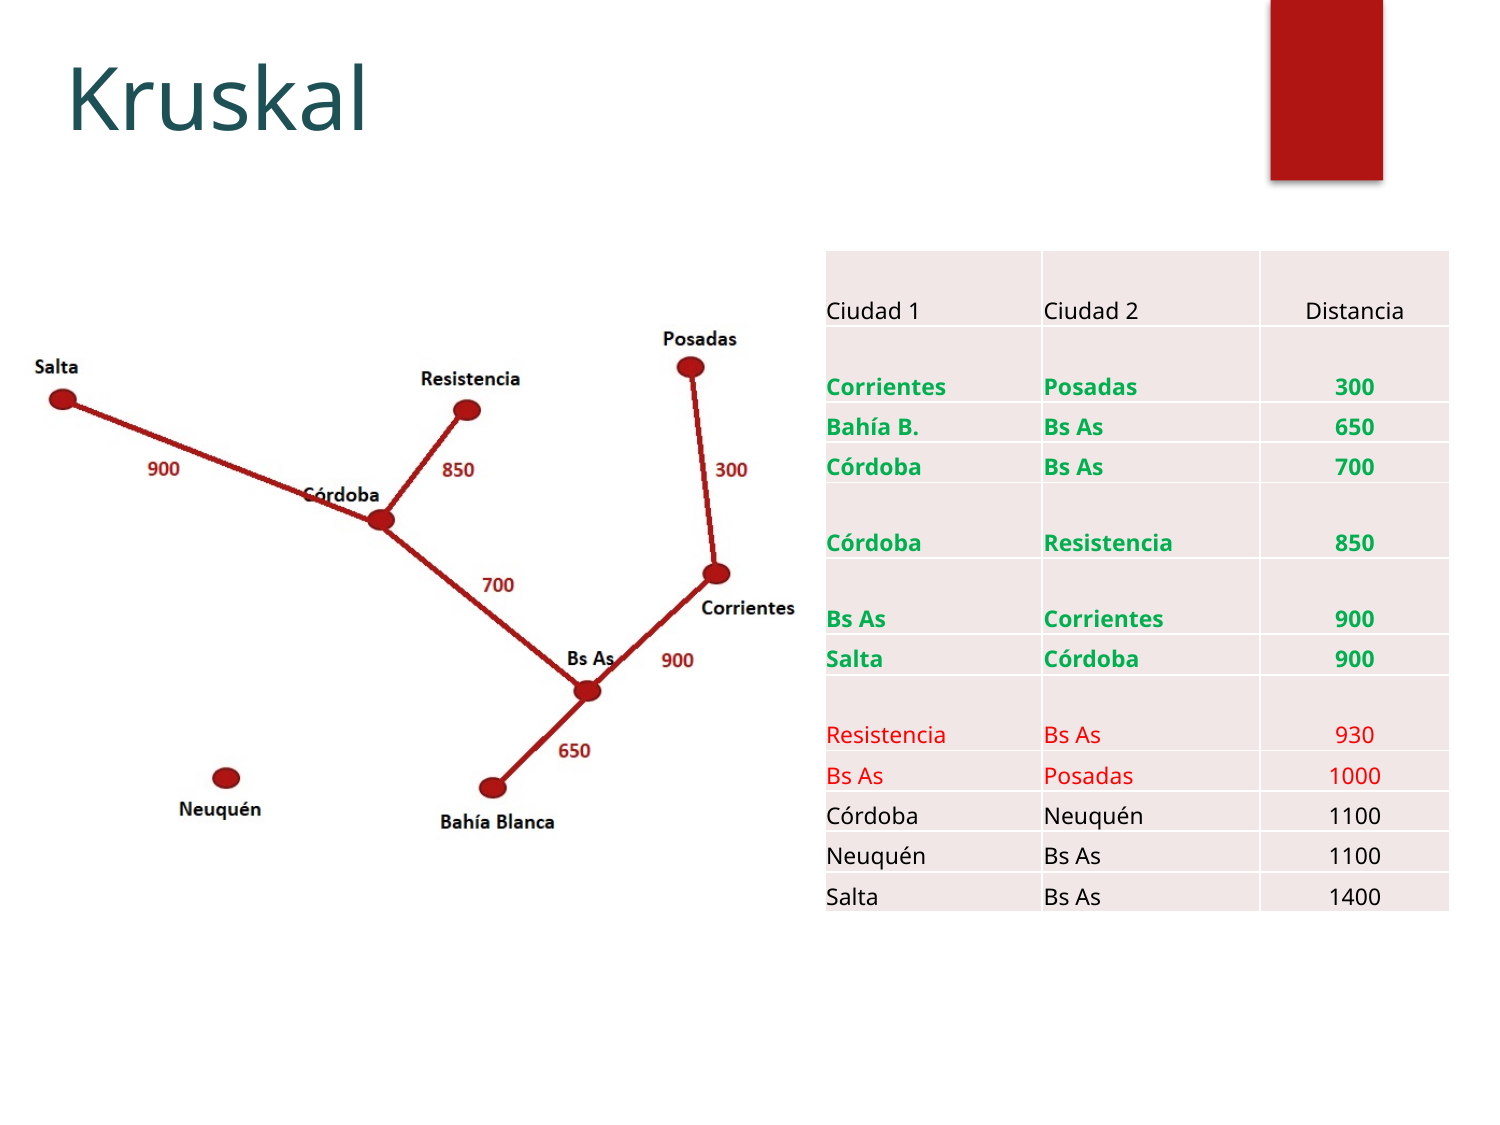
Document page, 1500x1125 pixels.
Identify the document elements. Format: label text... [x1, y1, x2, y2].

table_cell Posadas [1043, 327, 1259, 401]
table_cell 1100 [1261, 792, 1449, 830]
picture [24, 324, 825, 849]
table_cell Resistencia [829, 676, 1041, 750]
table_cell Neuquén [1043, 792, 1259, 830]
table_cell 300 [1261, 327, 1449, 401]
title Kruskal [50, 35, 1400, 223]
table_cell 1400 [1261, 873, 1449, 911]
table_cell Bs As [1043, 443, 1259, 482]
table_cell Bs As [1043, 873, 1259, 911]
table_cell 1100 [1261, 832, 1449, 871]
table_cell 1000 [1261, 751, 1449, 790]
table_cell Bahía B. [829, 403, 1041, 441]
table_cell Bs As [1043, 403, 1259, 441]
table_cell 700 [1261, 443, 1449, 482]
table_cell Corrientes [1043, 559, 1259, 633]
table_cell Córdoba [829, 443, 1041, 482]
table_cell Córdoba [829, 483, 1041, 557]
table_cell Bs As [1043, 832, 1259, 871]
table_cell 850 [1261, 483, 1449, 557]
table_cell 900 [1261, 635, 1449, 674]
table_cell Bs As [1043, 676, 1259, 750]
table_cell Resistencia [1043, 483, 1259, 557]
table_cell Salta [829, 635, 1041, 674]
table_header Ciudad 1 [826, 251, 1041, 325]
table_cell Salta [826, 873, 1041, 911]
table_cell Bs As [829, 559, 1041, 633]
table_cell Neuquén [826, 832, 1041, 871]
table_header Distancia [1261, 251, 1449, 325]
table_header Ciudad 2 [1043, 251, 1259, 325]
table_cell 650 [1261, 403, 1449, 441]
table_cell Bs As [829, 751, 1041, 790]
table_cell Córdoba [829, 792, 1041, 830]
table_cell Posadas [1043, 751, 1259, 790]
table_cell Córdoba [1043, 635, 1259, 674]
table_cell 930 [1261, 676, 1449, 750]
table_cell 900 [1261, 559, 1449, 633]
table_cell Corrientes [828, 327, 1041, 401]
